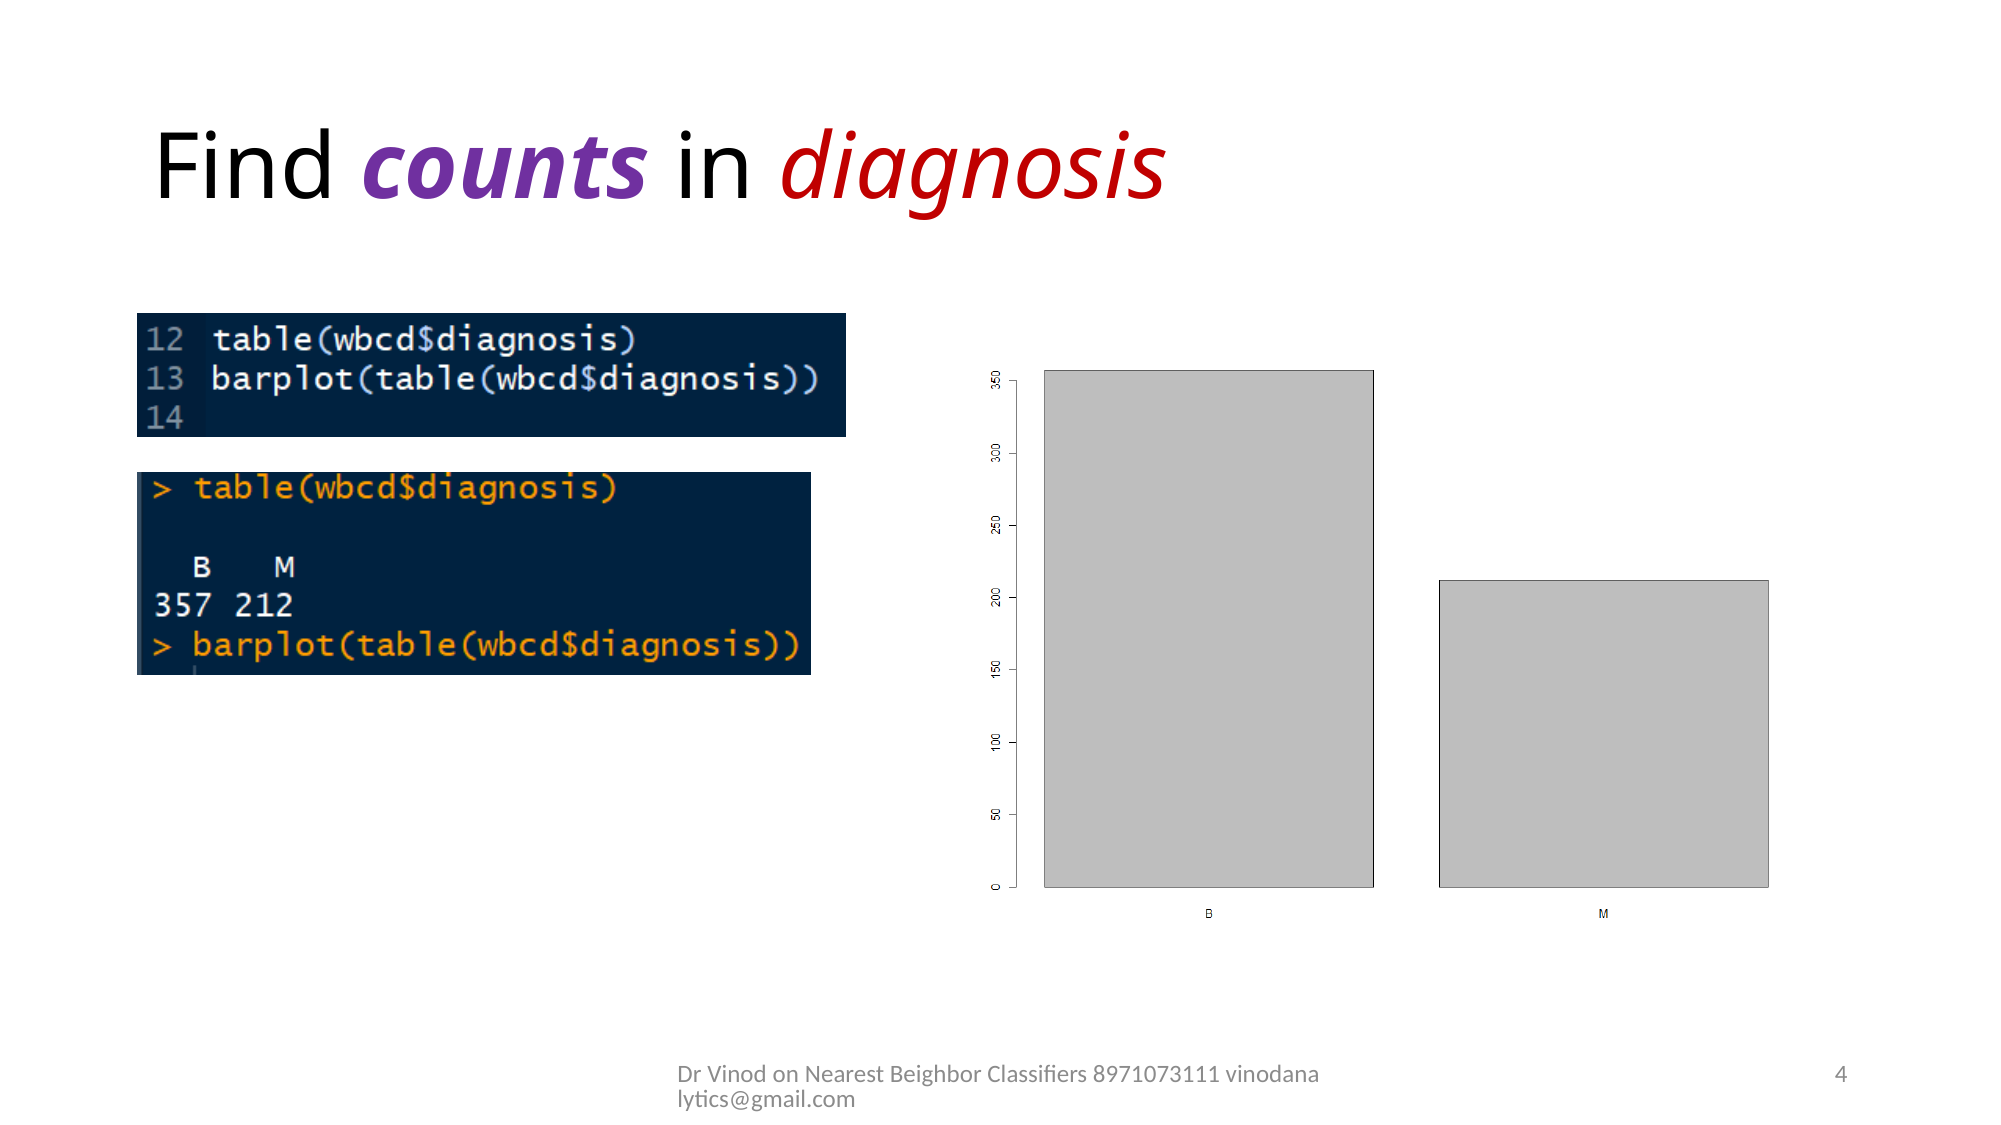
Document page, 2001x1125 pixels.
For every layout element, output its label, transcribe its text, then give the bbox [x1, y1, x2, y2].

slide_number 4 [1412, 1042, 1863, 1103]
picture [137, 313, 846, 437]
picture [137, 472, 811, 675]
title Find counts in diagnosis [137, 59, 1863, 278]
picture [959, 313, 1826, 963]
footer Dr Vinod on Nearest Beighbor Classifiers 8971073111 vinodanalytics@gmail.com [662, 1042, 1338, 1103]
